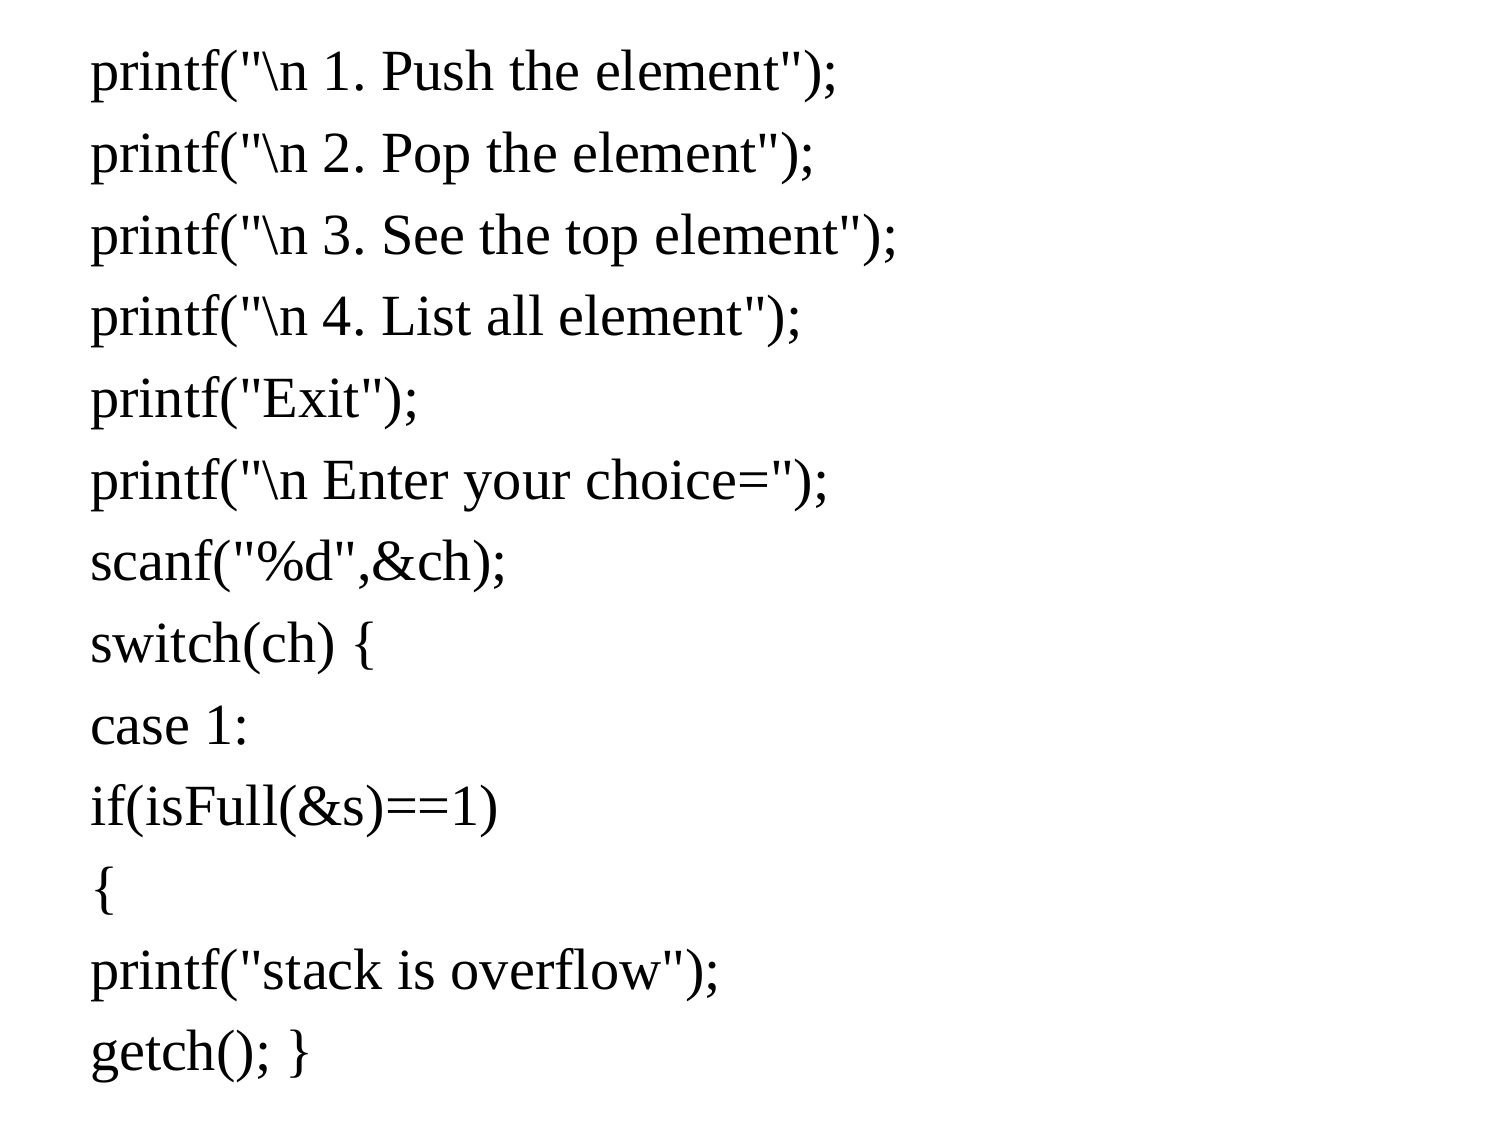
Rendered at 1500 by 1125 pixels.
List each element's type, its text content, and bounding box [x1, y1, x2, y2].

list printf("\n 1. Push the element"); printf("\n 2. Pop the element"); printf("\n 3. See the top element"); printf("\n 4. List all element"); printf("Exit"); printf("\n Enter your choice="); scanf("%d",&ch); switch(ch) { case 1: if(isFull(&s)==1) { printf("stack is overflow"); getch(); } [75, 24, 1425, 1100]
